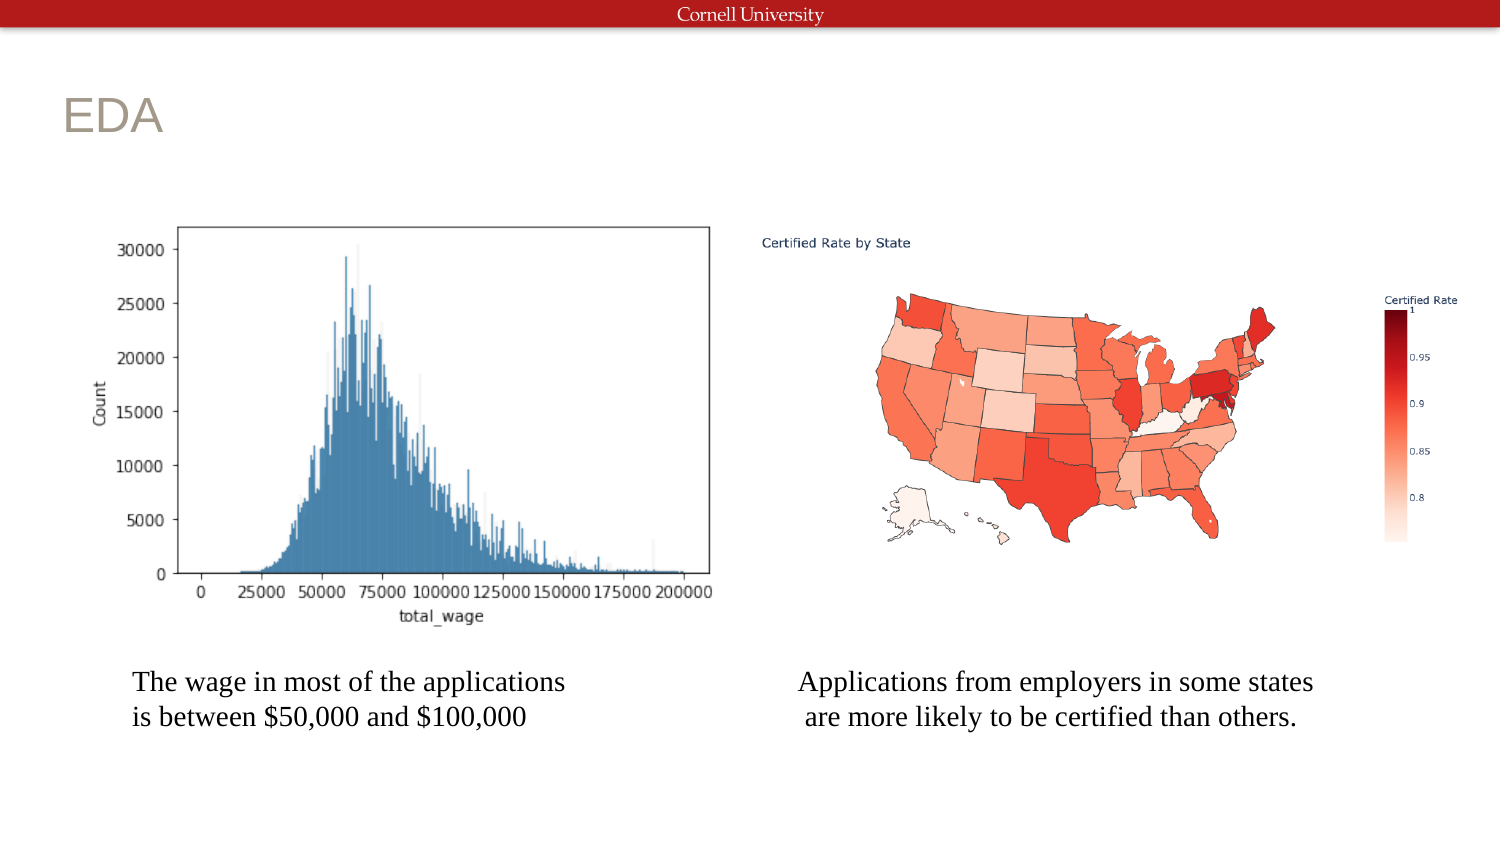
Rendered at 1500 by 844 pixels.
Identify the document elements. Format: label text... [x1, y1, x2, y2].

picture [673, 0, 825, 43]
text_box The wage in most of the applications is between $50,000 and $100,000 [117, 654, 589, 740]
text_box Applications from employers in some states are more likely to be certified than others. [782, 654, 1330, 740]
title EDA [47, 75, 1123, 150]
picture [81, 209, 1476, 635]
